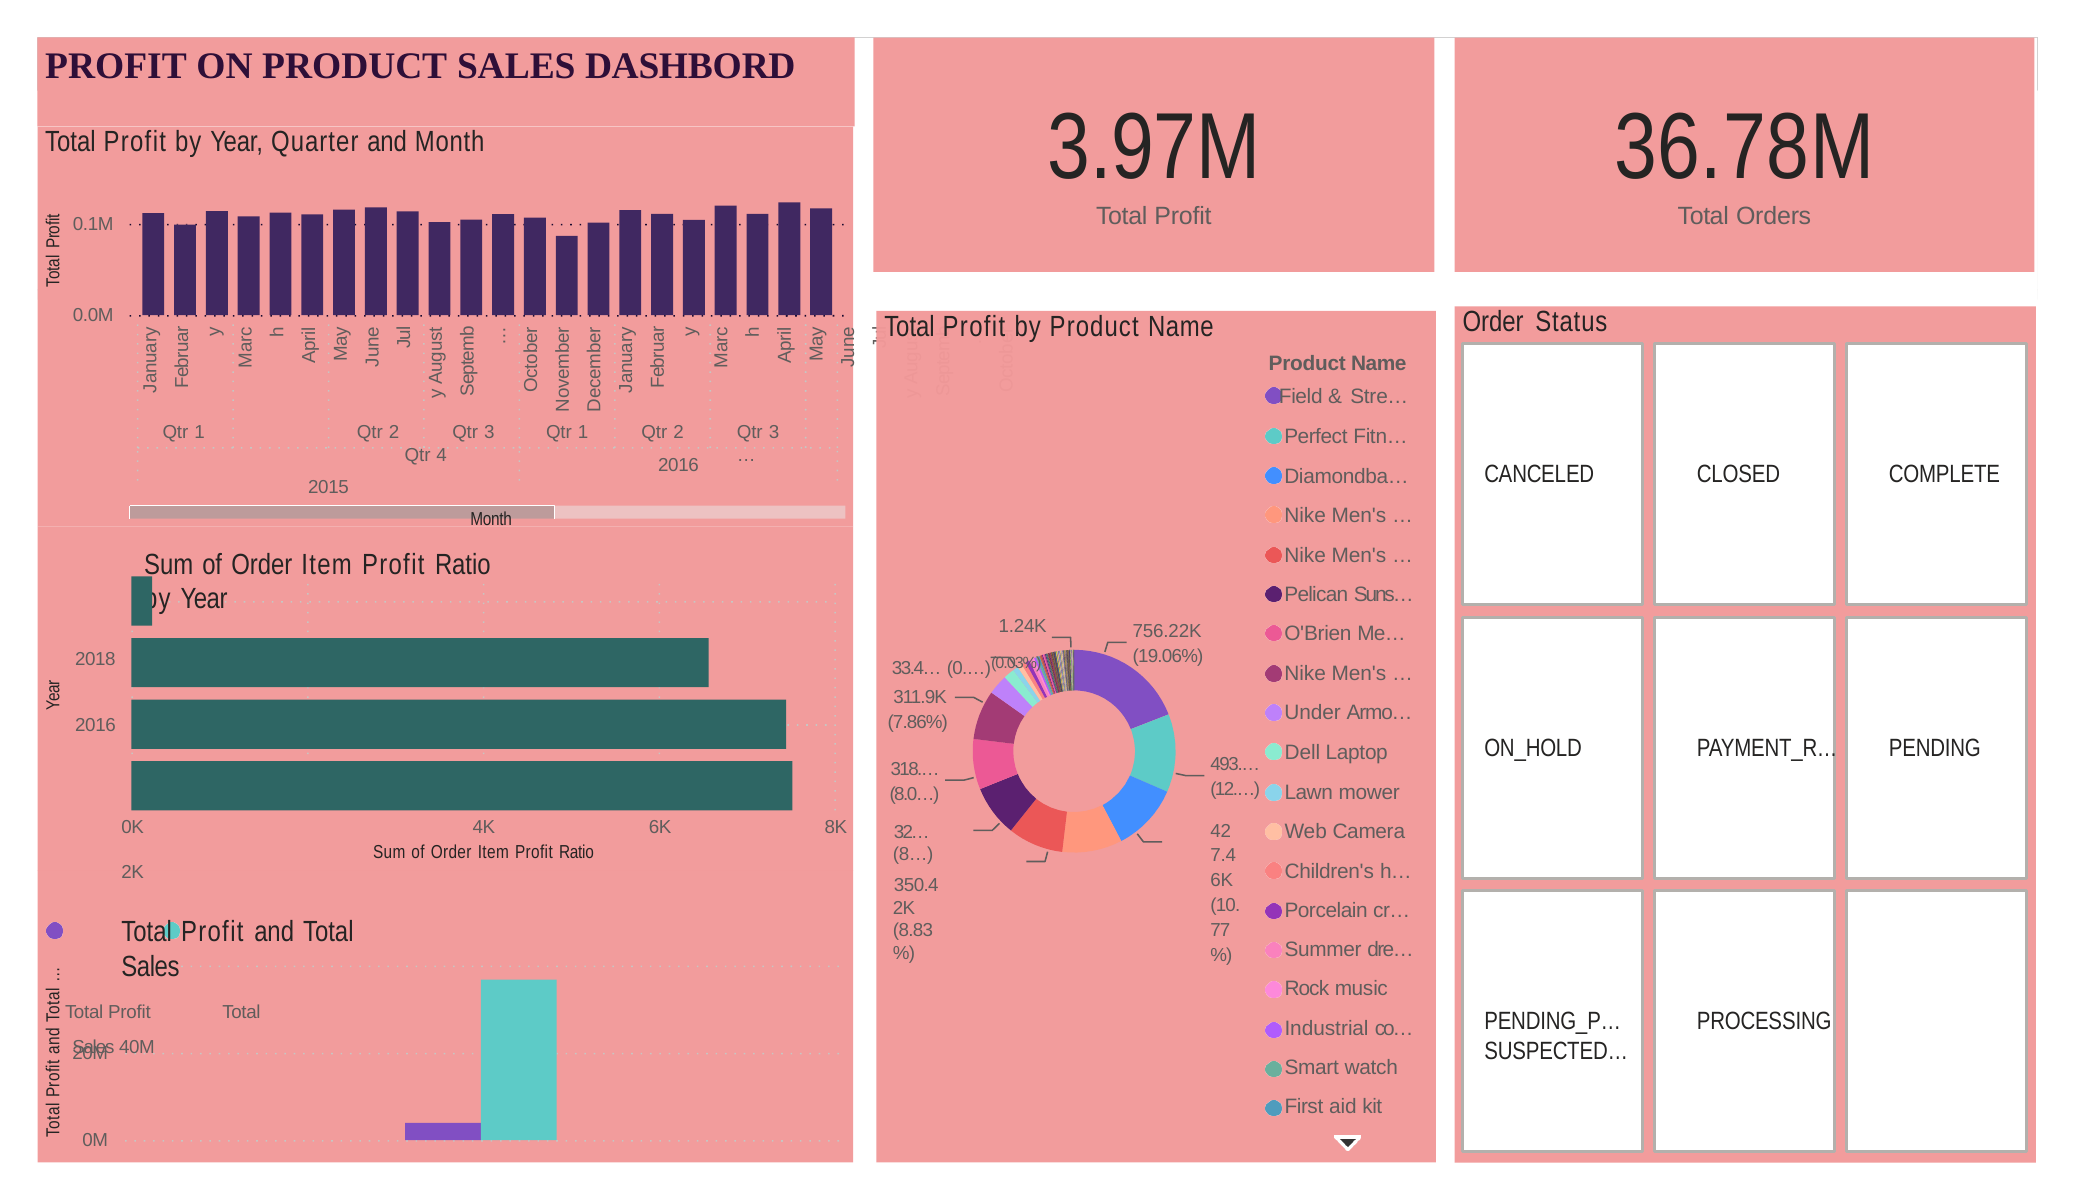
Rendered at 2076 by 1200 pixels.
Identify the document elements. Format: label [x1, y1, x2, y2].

text_box [37, 869, 1362, 1163]
text_box [1460, 615, 2029, 880]
text_box [37, 37, 2038, 1163]
text_box [1265, 743, 1282, 868]
text_box [37, 202, 854, 869]
text_box [1460, 341, 2029, 607]
text_box [944, 387, 1282, 863]
text_box [1460, 888, 2029, 1154]
text_box [130, 310, 1437, 1163]
text_box [46, 922, 840, 1141]
